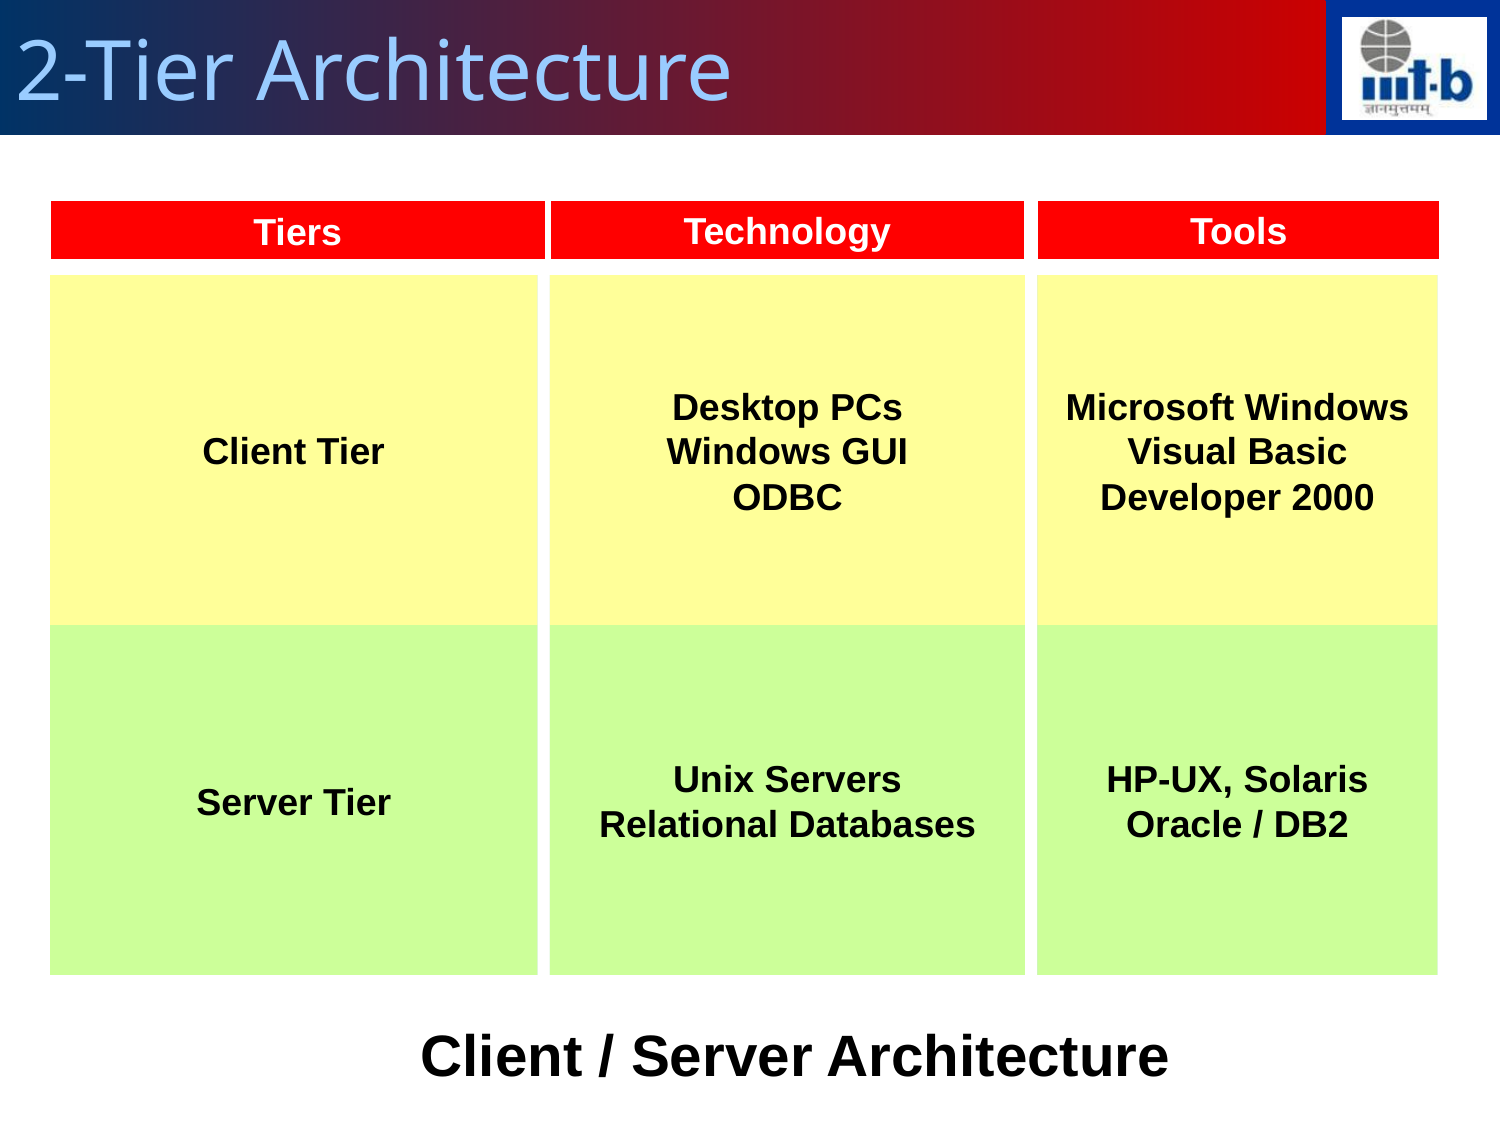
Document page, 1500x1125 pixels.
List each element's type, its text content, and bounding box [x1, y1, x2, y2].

text_box Tools [1037, 199, 1441, 260]
text_box Client / Server Architecture [405, 1010, 1186, 1096]
text_box Server Tier [50, 625, 538, 975]
picture [1342, 17, 1487, 120]
text_box Client Tier [50, 275, 538, 625]
text_box Desktop PCs Windows GUI ODBC [549, 275, 1025, 625]
text_box Technology [549, 199, 1025, 260]
text_box Tiers [49, 200, 546, 261]
text_box Unix Servers Relational Databases [549, 625, 1025, 975]
text_box HP-UX, Solaris Oracle / DB2 [1037, 625, 1438, 975]
text_box Microsoft Windows Visual Basic Developer 2000 [1037, 275, 1438, 625]
title 2-Tier Architecture [0, 0, 1326, 135]
